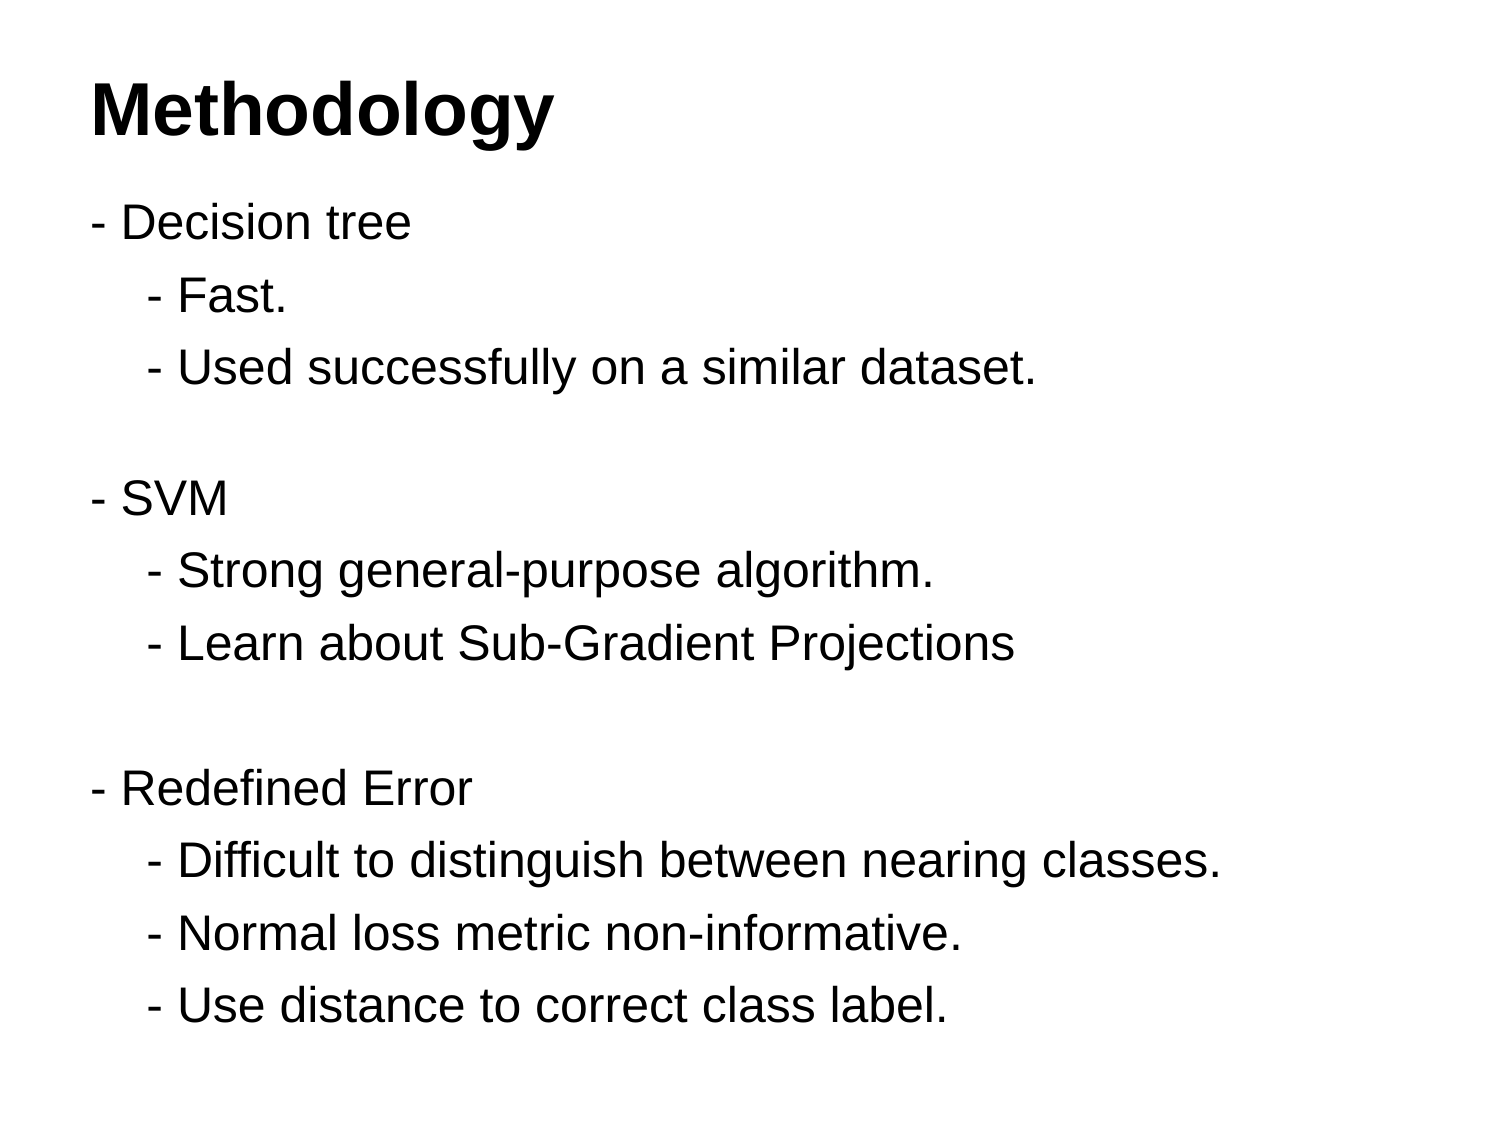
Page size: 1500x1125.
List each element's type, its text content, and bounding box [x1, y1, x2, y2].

title Methodology [75, 0, 1425, 166]
list - Decision tree - Fast. - Used successfully on a similar dataset. - SVM - Strong general-purpose algorithm. - Learn about Sub-Gradient Projections - Redefined Error - Difficult to distinguish between nearing classes. - Normal loss metric non-informative. - Use distance to correct class label. [75, 174, 1425, 1048]
